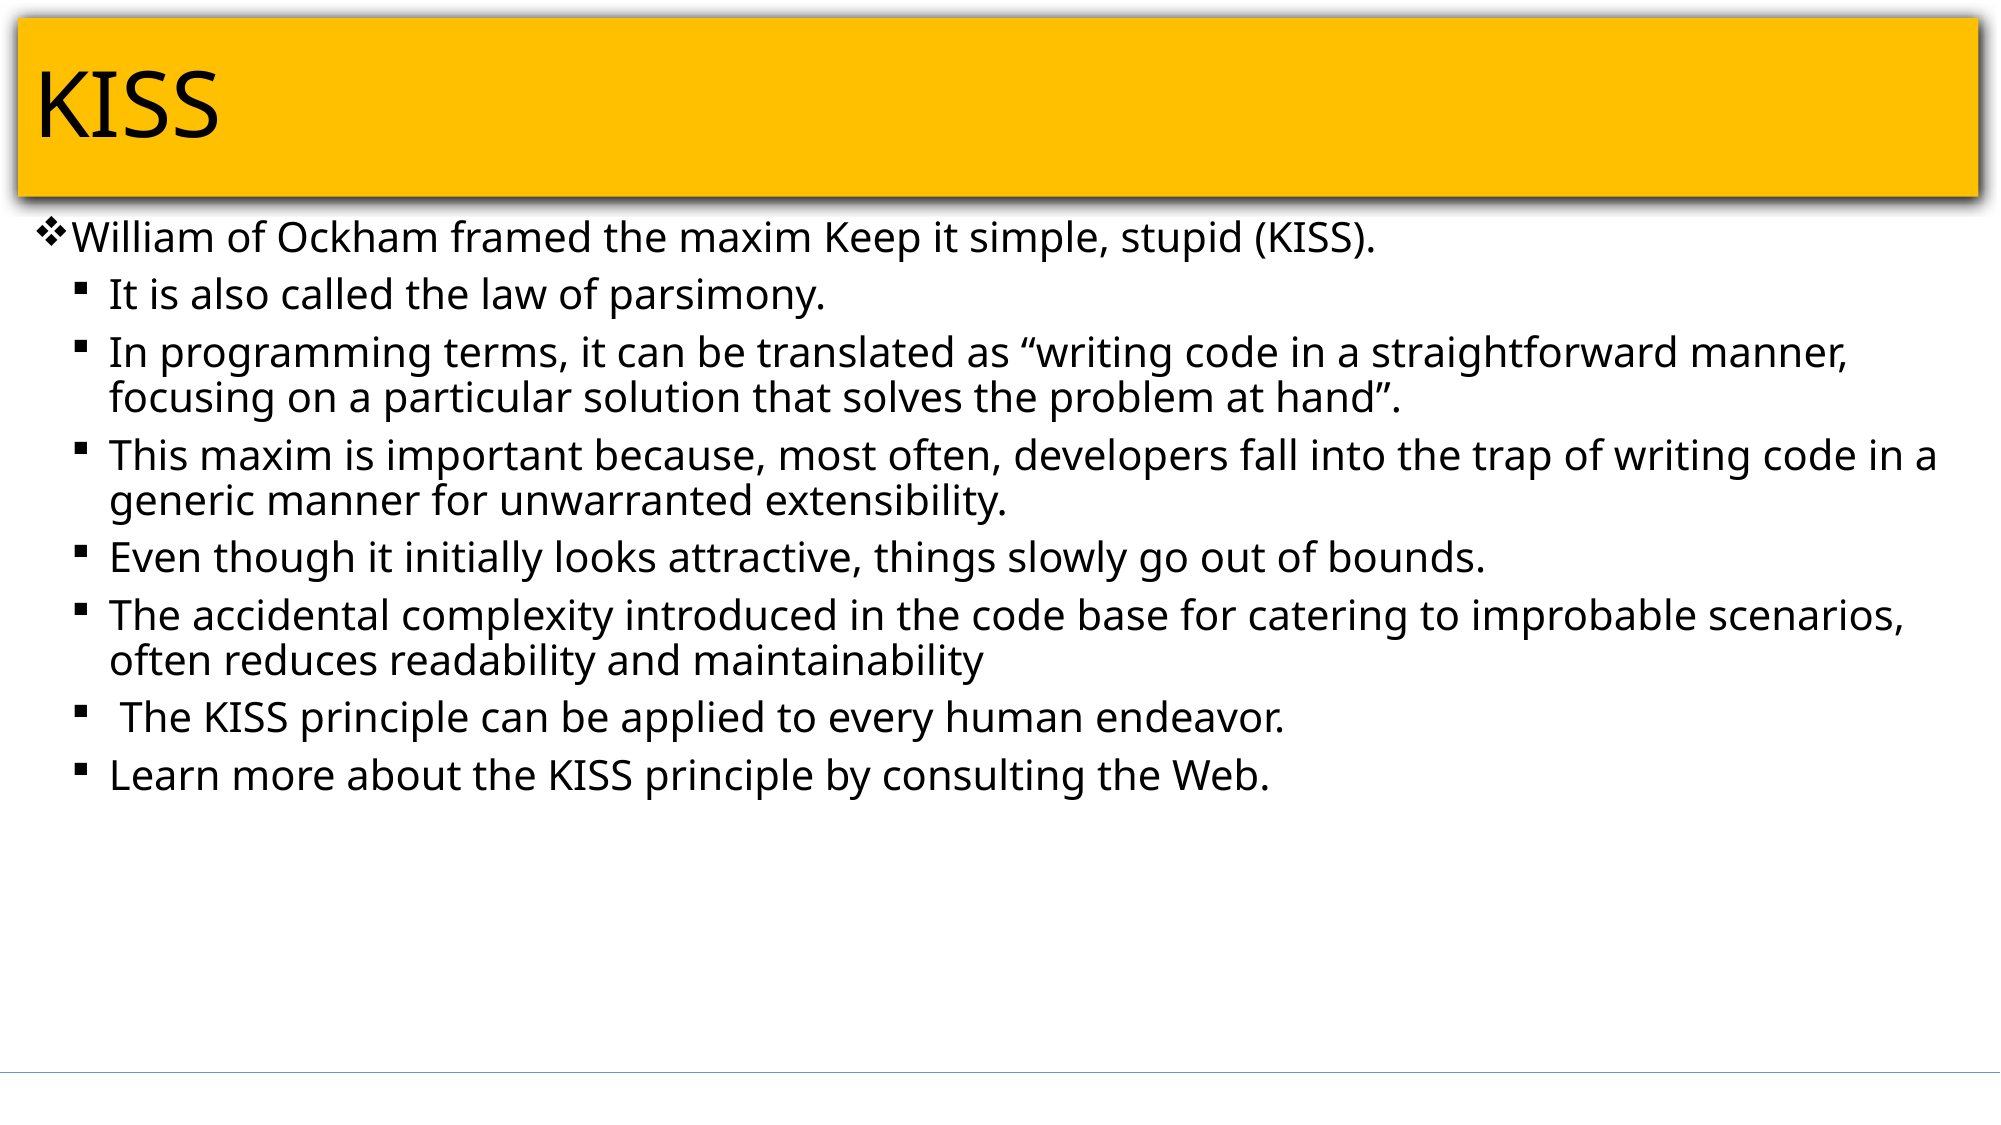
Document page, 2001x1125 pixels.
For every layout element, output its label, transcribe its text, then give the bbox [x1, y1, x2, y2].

title KISS [18, 18, 1979, 197]
list William of Ockham framed the maxim Keep it simple, stupid (KISS). It is also called the law of parsimony. In programming terms, it can be translated as “writing code in a straightforward manner, focusing on a particular solution that solves the problem at hand”. This maxim is important because, most often, developers fall into the trap of writing code in a generic manner for unwarranted extensibility. Even though it initially looks attractive, things slowly go out of bounds. The accidental complexity introduced in the code base for catering to improbable scenarios, often reduces readability and maintainability The KISS principle can be applied to every human endeavor. Learn more about the KISS principle by consulting the Web. [18, 208, 1979, 1114]
